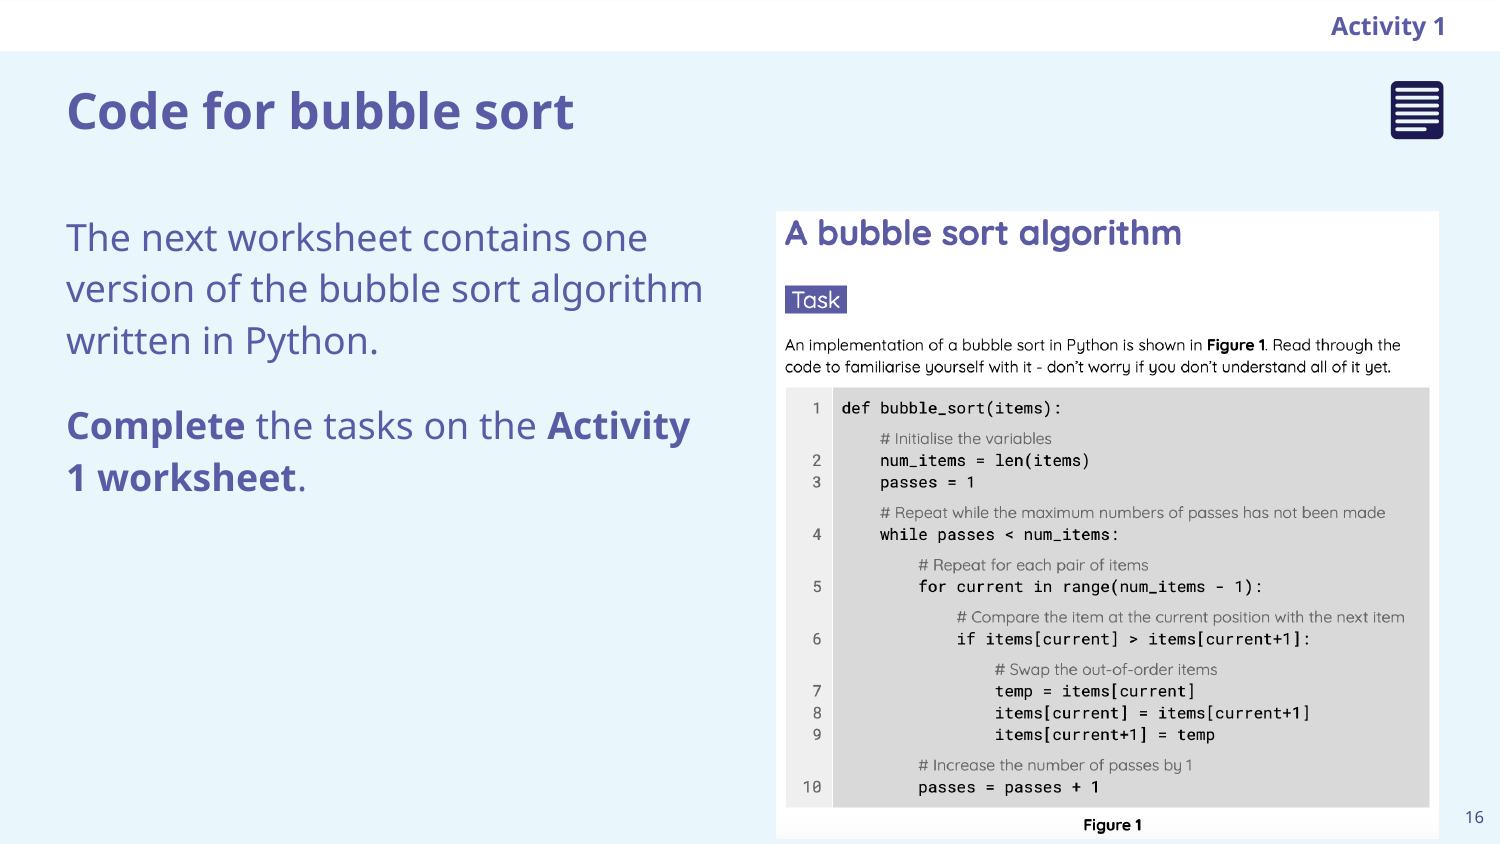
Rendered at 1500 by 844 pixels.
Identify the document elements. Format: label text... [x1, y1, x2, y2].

picture [1386, 78, 1448, 141]
subtitle Activity 1 [862, 0, 1448, 52]
picture [776, 211, 1439, 844]
slide_number ‹#› [1448, 792, 1500, 844]
list The next worksheet contains one version of the bubble sort algorithm written in Python. Complete the tasks on the Activity 1 worksheet. [51, 191, 723, 793]
title Code for bubble sort [51, 52, 1449, 167]
